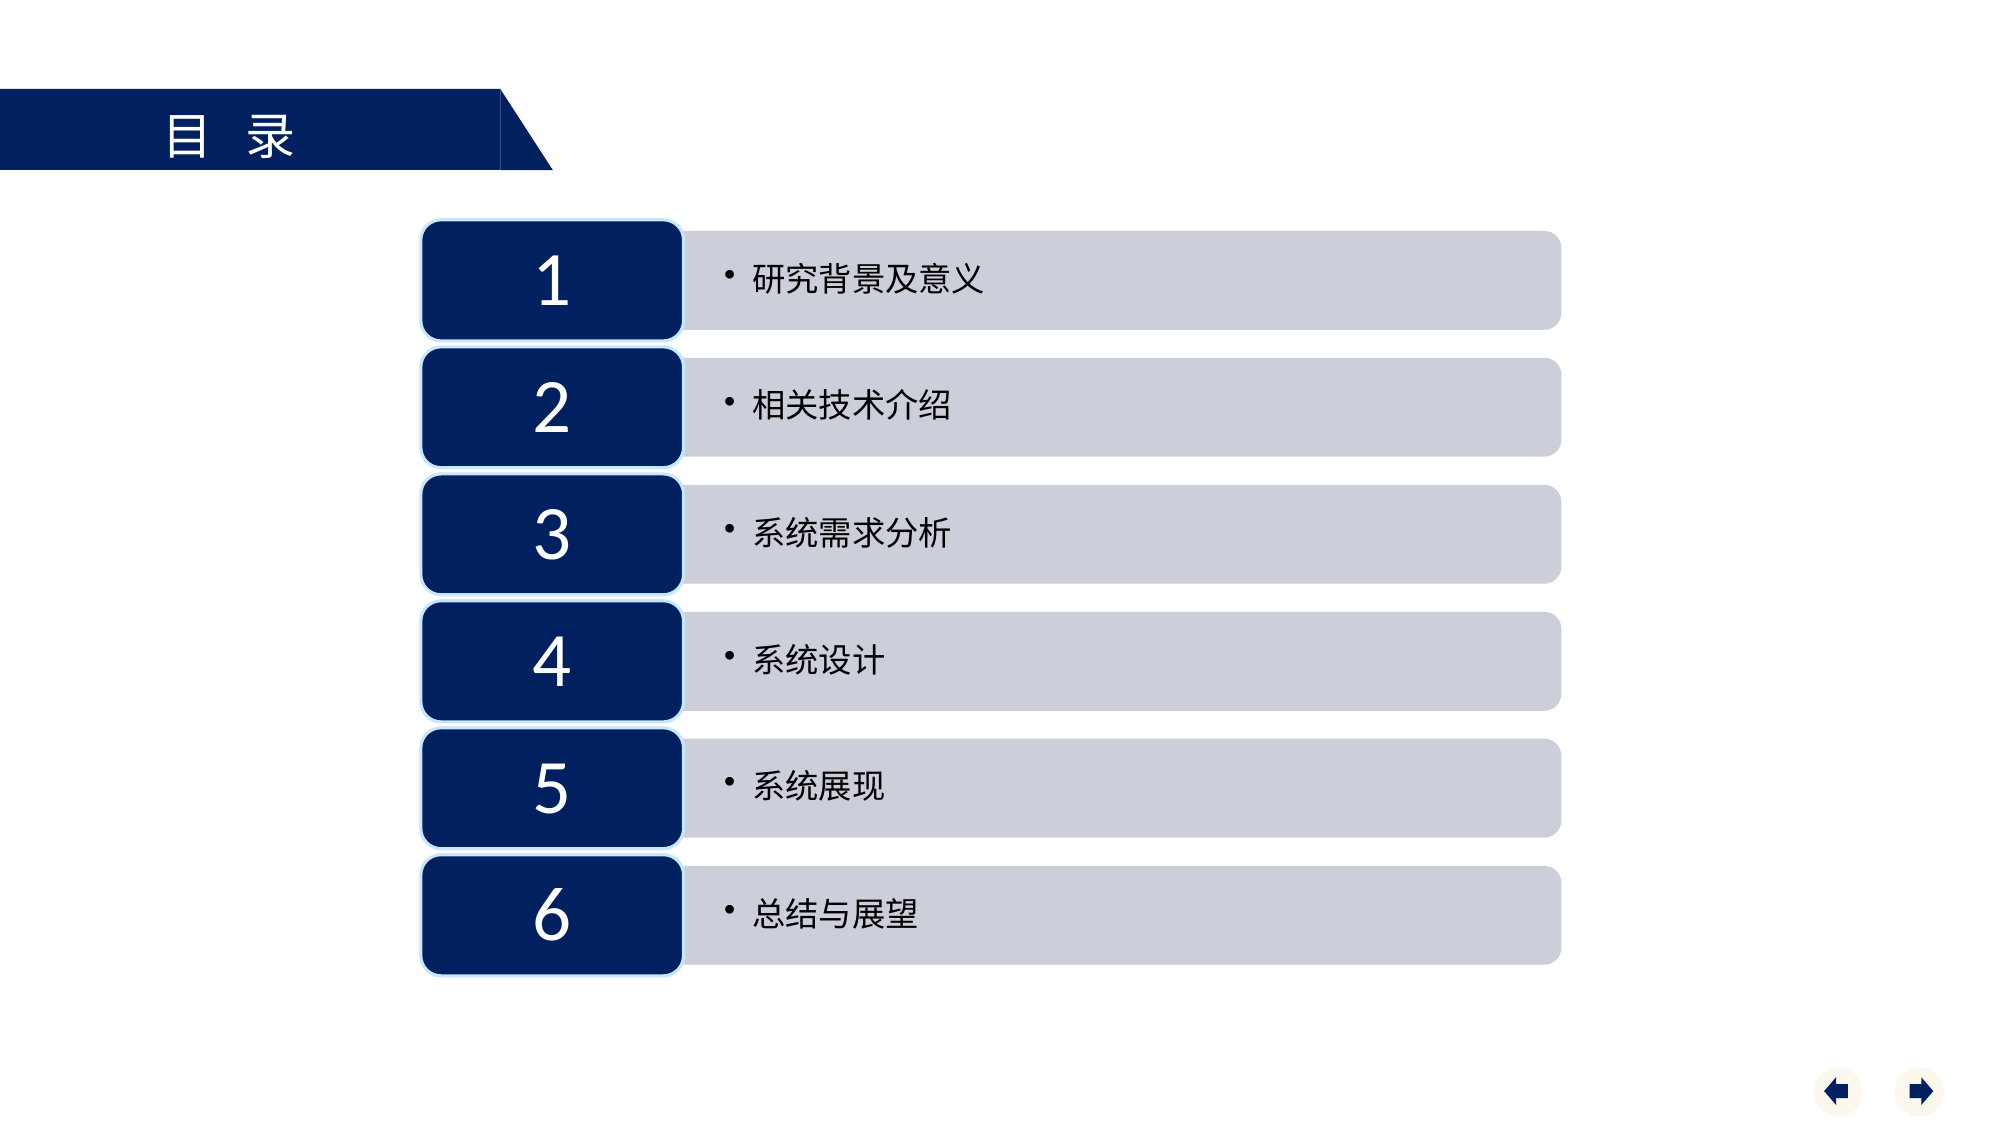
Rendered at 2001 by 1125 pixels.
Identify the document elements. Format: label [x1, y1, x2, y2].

text_box [420, 473, 1561, 595]
text_box [1813, 1067, 1863, 1117]
text_box [420, 600, 1561, 722]
text_box [420, 727, 1561, 849]
text_box [1894, 1067, 1944, 1117]
text_box [0, 88, 553, 173]
text_box [420, 346, 1561, 468]
text_box [420, 219, 1561, 341]
text_box [420, 854, 1561, 976]
